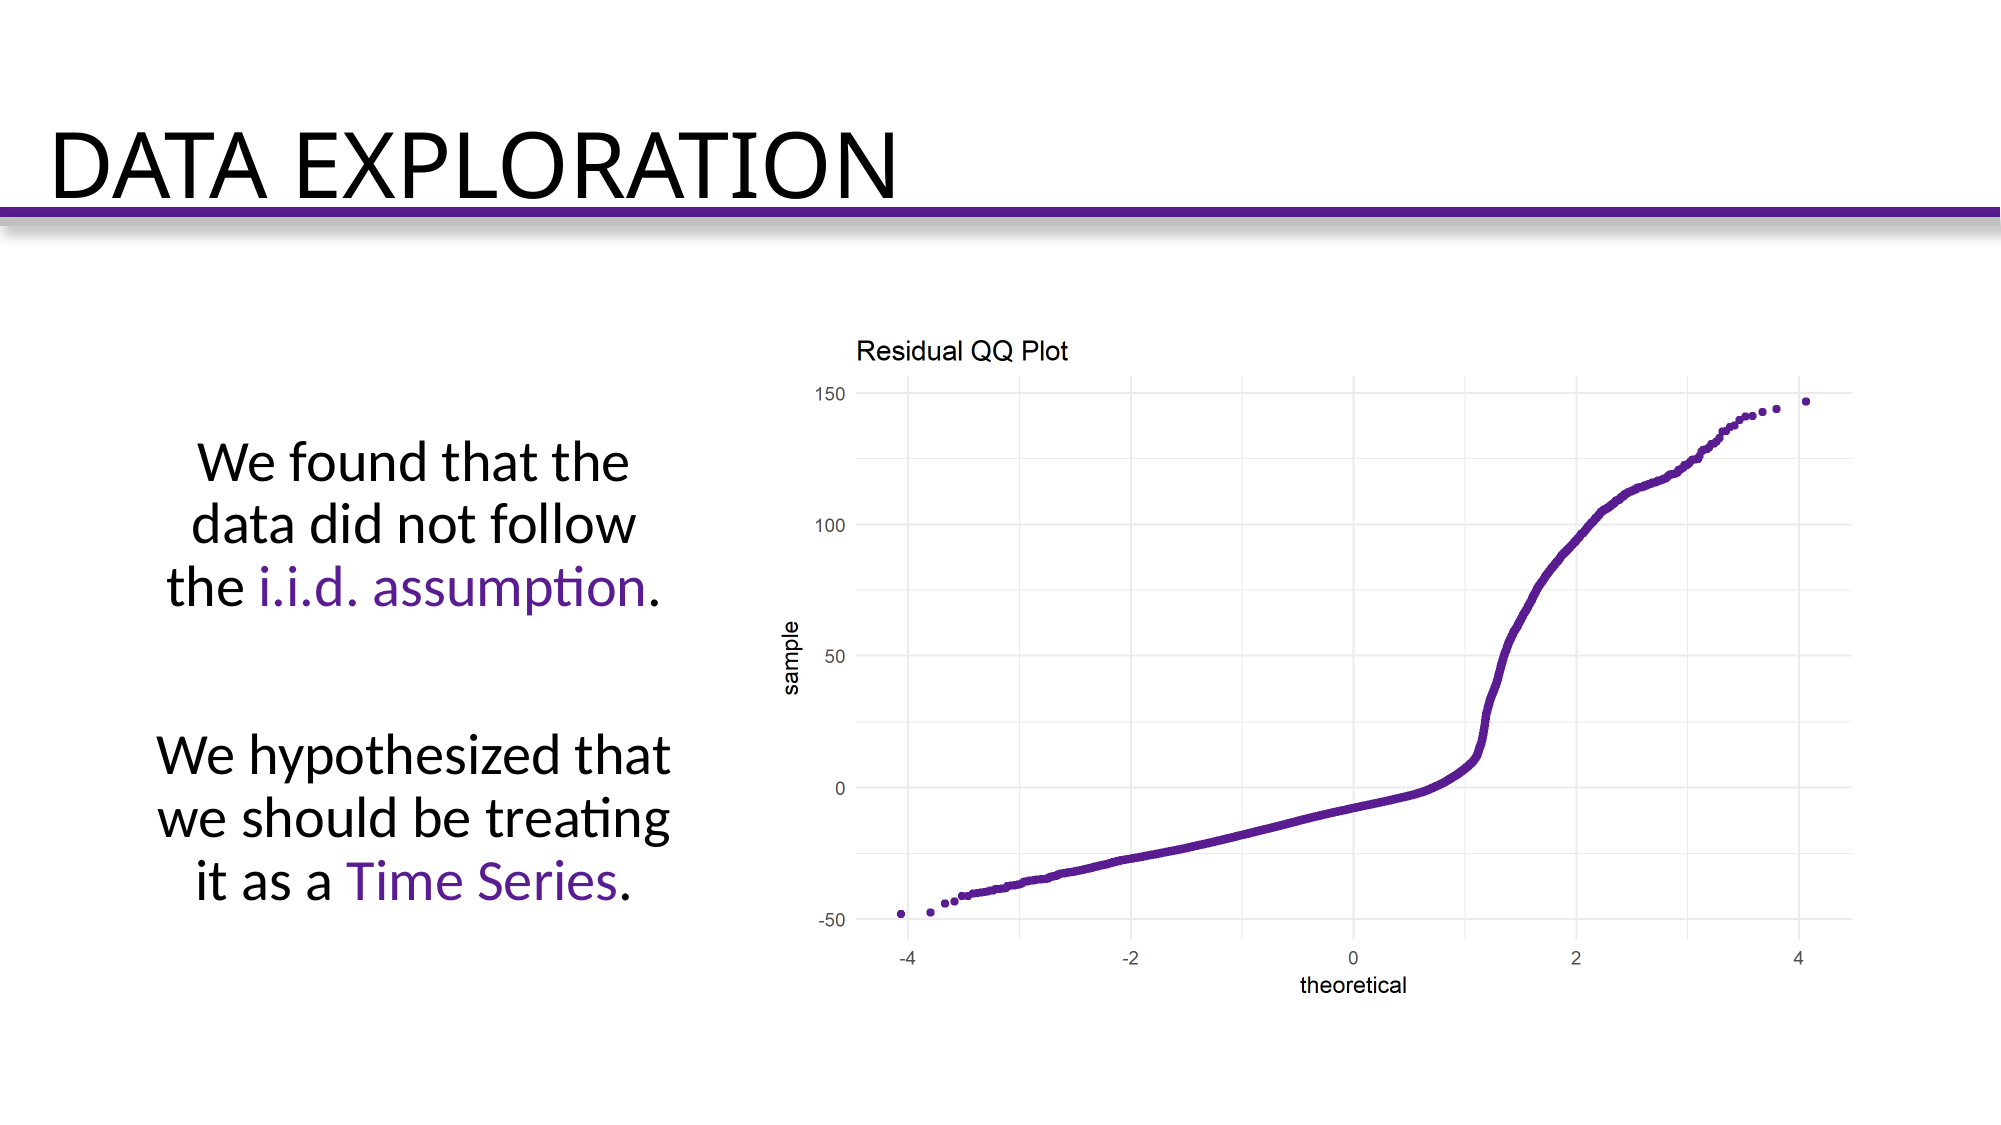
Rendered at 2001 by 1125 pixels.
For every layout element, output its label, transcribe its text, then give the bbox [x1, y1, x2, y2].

title Data Exploration [32, 59, 1952, 278]
text_box We found that the data did not follow the i.i.d. assumption. We hypothesized that we should be treating it as a Time Series. [137, 299, 692, 1045]
picture [768, 328, 1863, 1004]
